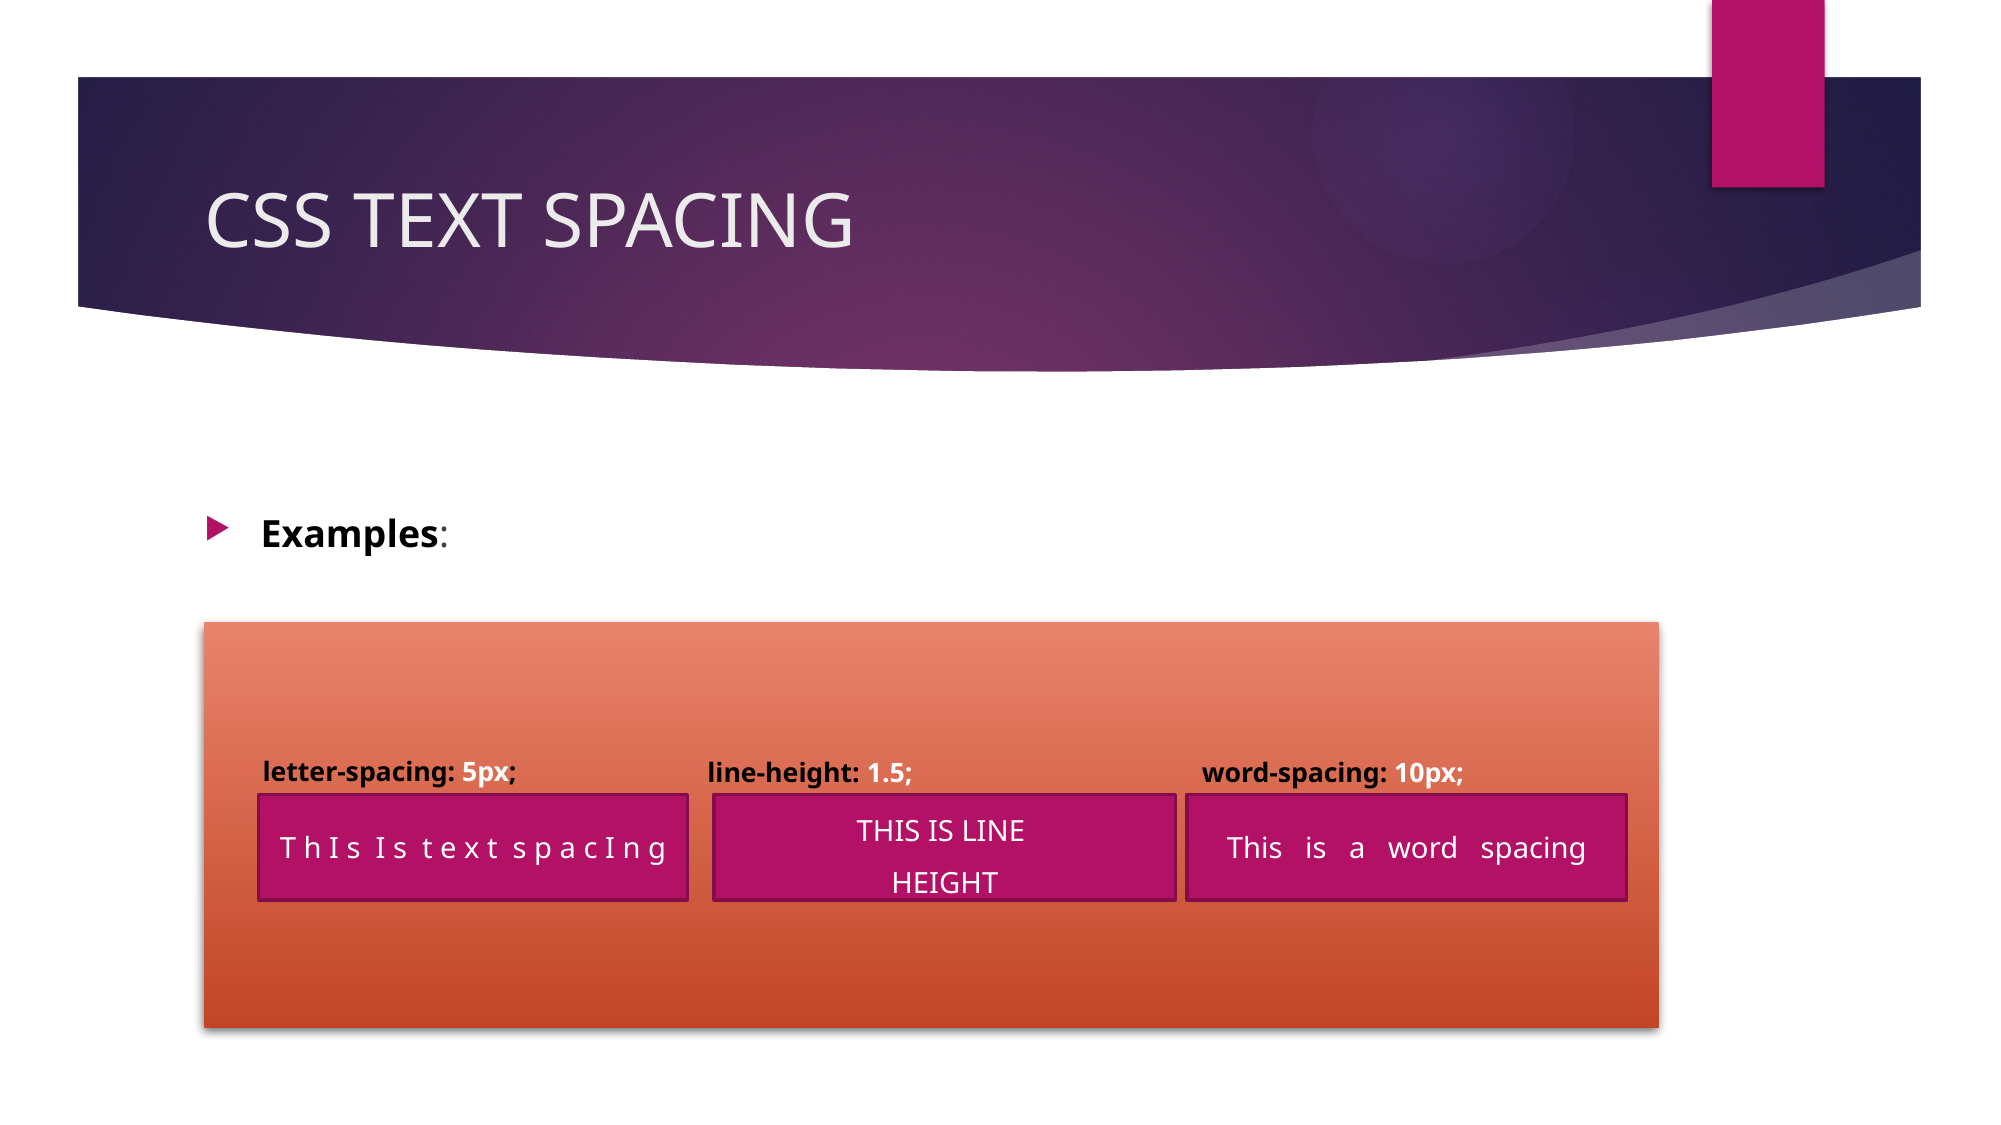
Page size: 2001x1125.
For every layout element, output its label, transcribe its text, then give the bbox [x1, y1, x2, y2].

text_box line-height: 1.5; [692, 748, 1133, 796]
text_box THIS IS LINE HEIGHT [712, 793, 1177, 902]
list Examples: [189, 502, 1644, 594]
text_box T h I s I s t e x t s p a c I n g [257, 793, 689, 902]
text_box letter-spacing: 5px; [247, 747, 688, 795]
title CSS TEXT SPACING [189, 159, 1627, 276]
text_box This is a word spacing [1185, 793, 1628, 902]
text_box [204, 622, 1659, 1028]
text_box word-spacing: 10px; [1186, 748, 1627, 796]
